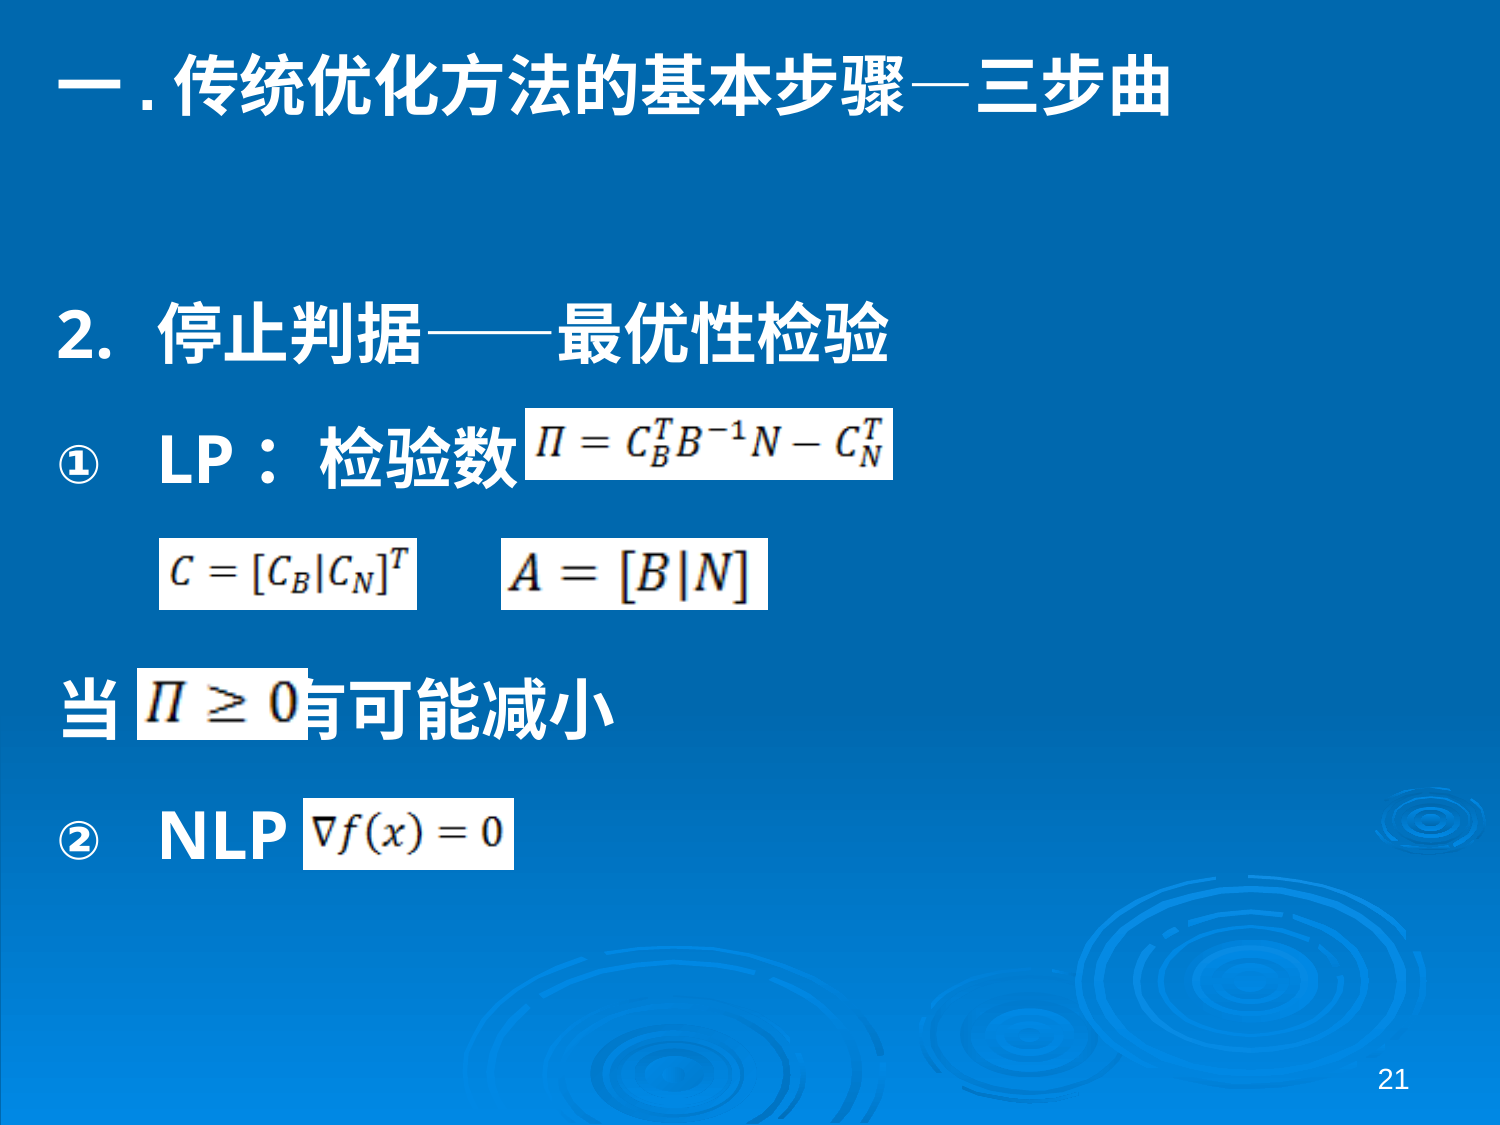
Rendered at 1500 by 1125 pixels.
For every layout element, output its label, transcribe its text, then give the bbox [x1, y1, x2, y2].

title 一.传统优化方法的基本步骤—三步曲 [33, 30, 1448, 138]
picture [302, 798, 514, 870]
picture [501, 538, 768, 610]
list 停止判据——最优性检验 LP：检验数 当 时有可能减小 NLP： [40, 219, 1460, 1059]
picture [525, 408, 893, 480]
picture [159, 538, 417, 610]
picture [137, 668, 309, 740]
slide_number 21 [1074, 1059, 1426, 1103]
